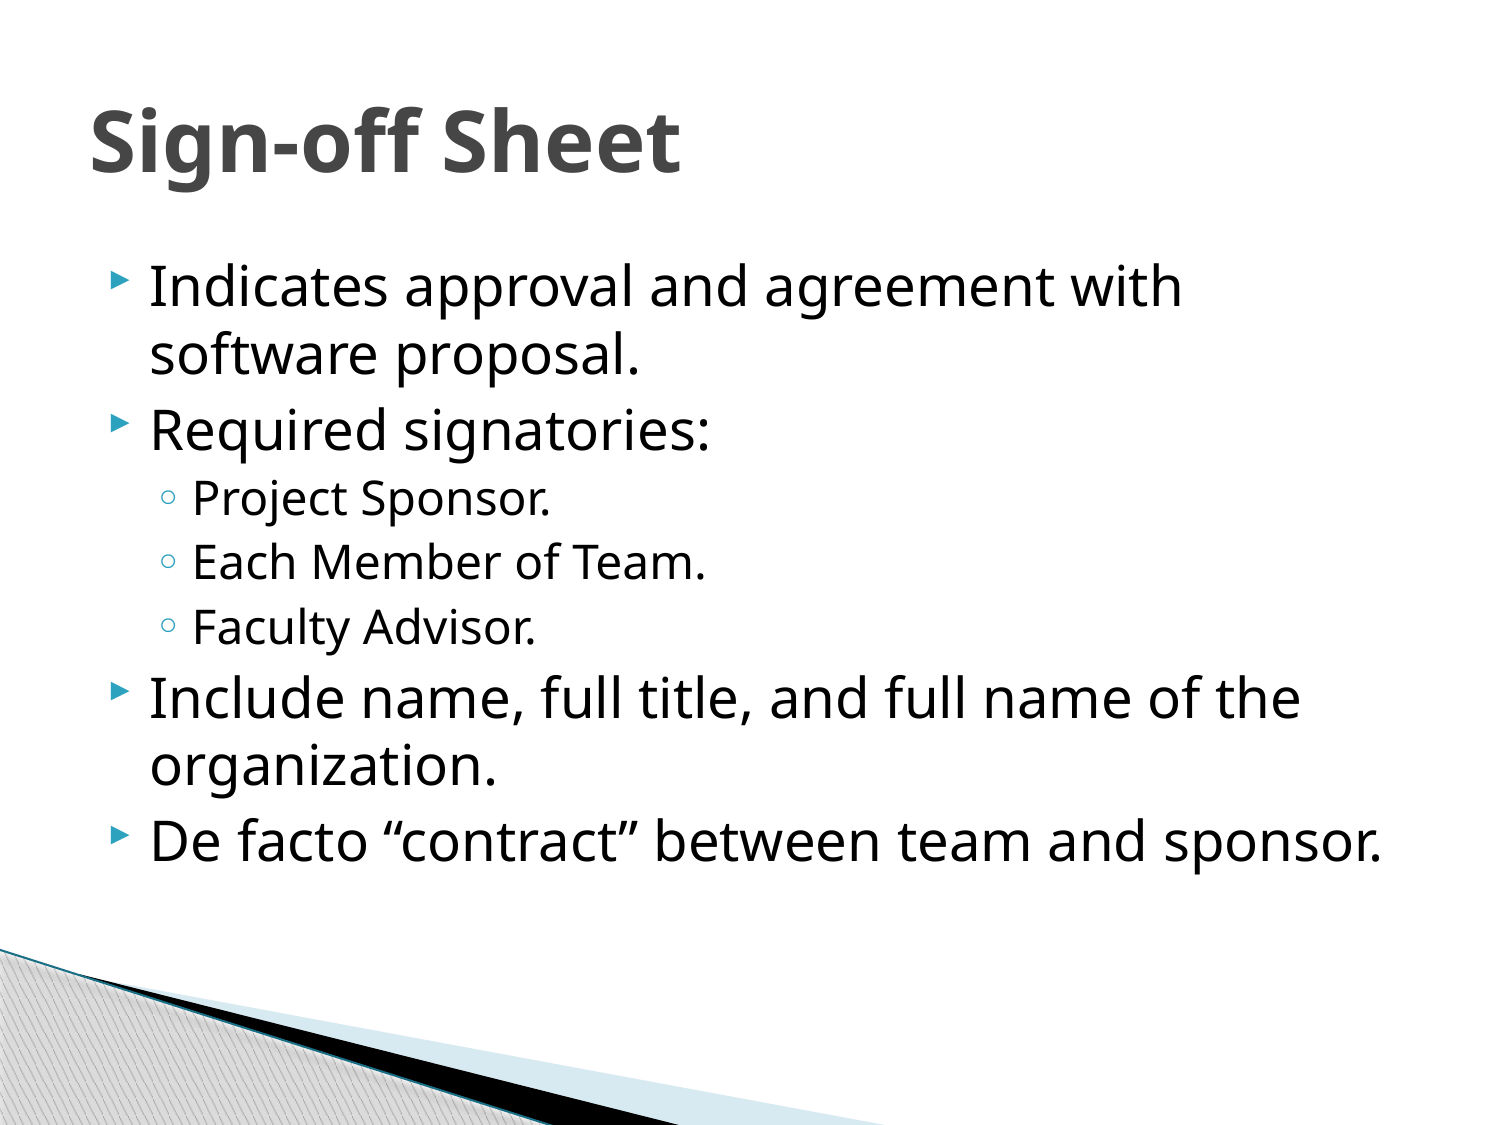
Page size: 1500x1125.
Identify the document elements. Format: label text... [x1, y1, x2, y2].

list Indicates approval and agreement with software proposal. Required signatories: Project Sponsor. Each Member of Team. Faculty Advisor. Include name, full title, and full name of the organization. De facto “contract” between team and sponsor. [75, 243, 1425, 986]
title Sign-off Sheet [75, 45, 1425, 233]
